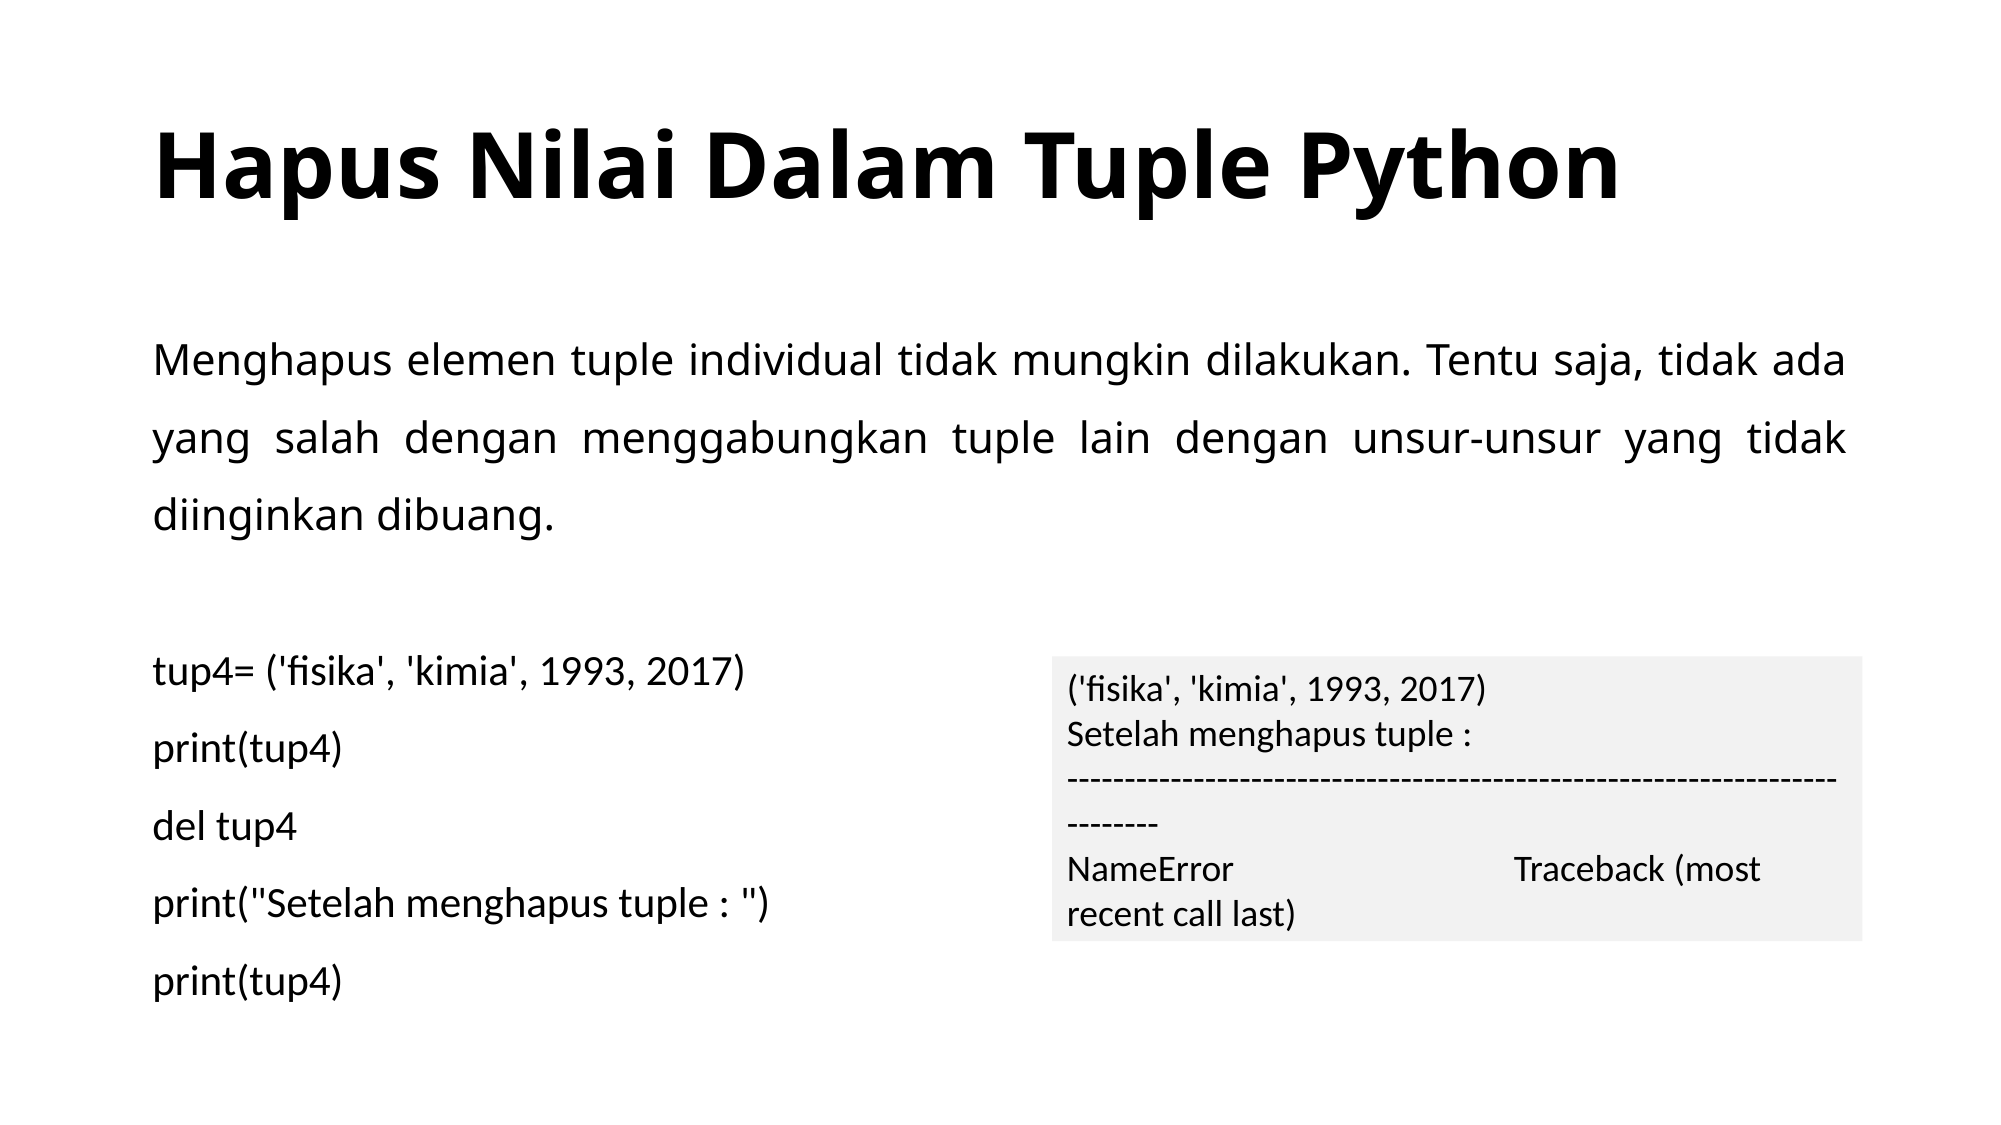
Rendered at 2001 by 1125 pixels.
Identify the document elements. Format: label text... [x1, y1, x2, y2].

title Hapus Nilai Dalam Tuple Python [137, 59, 1863, 278]
list Menghapus elemen tuple individual tidak mungkin dilakukan. Tentu saja, tidak ada yang salah dengan menggabungkan tuple lain dengan unsur-unsur yang tidak diinginkan dibuang. tup4= ('fisika', 'kimia', 1993, 2017) print(tup4) del tup4 print("Setelah menghapus tuple : ") print(tup4) [137, 299, 1863, 1014]
text_box ('fisika', 'kimia', 1993, 2017) Setelah menghapus tuple : --------------------------------------------------------------------------- NameError Traceback (most recent call last) [1052, 656, 1863, 942]
